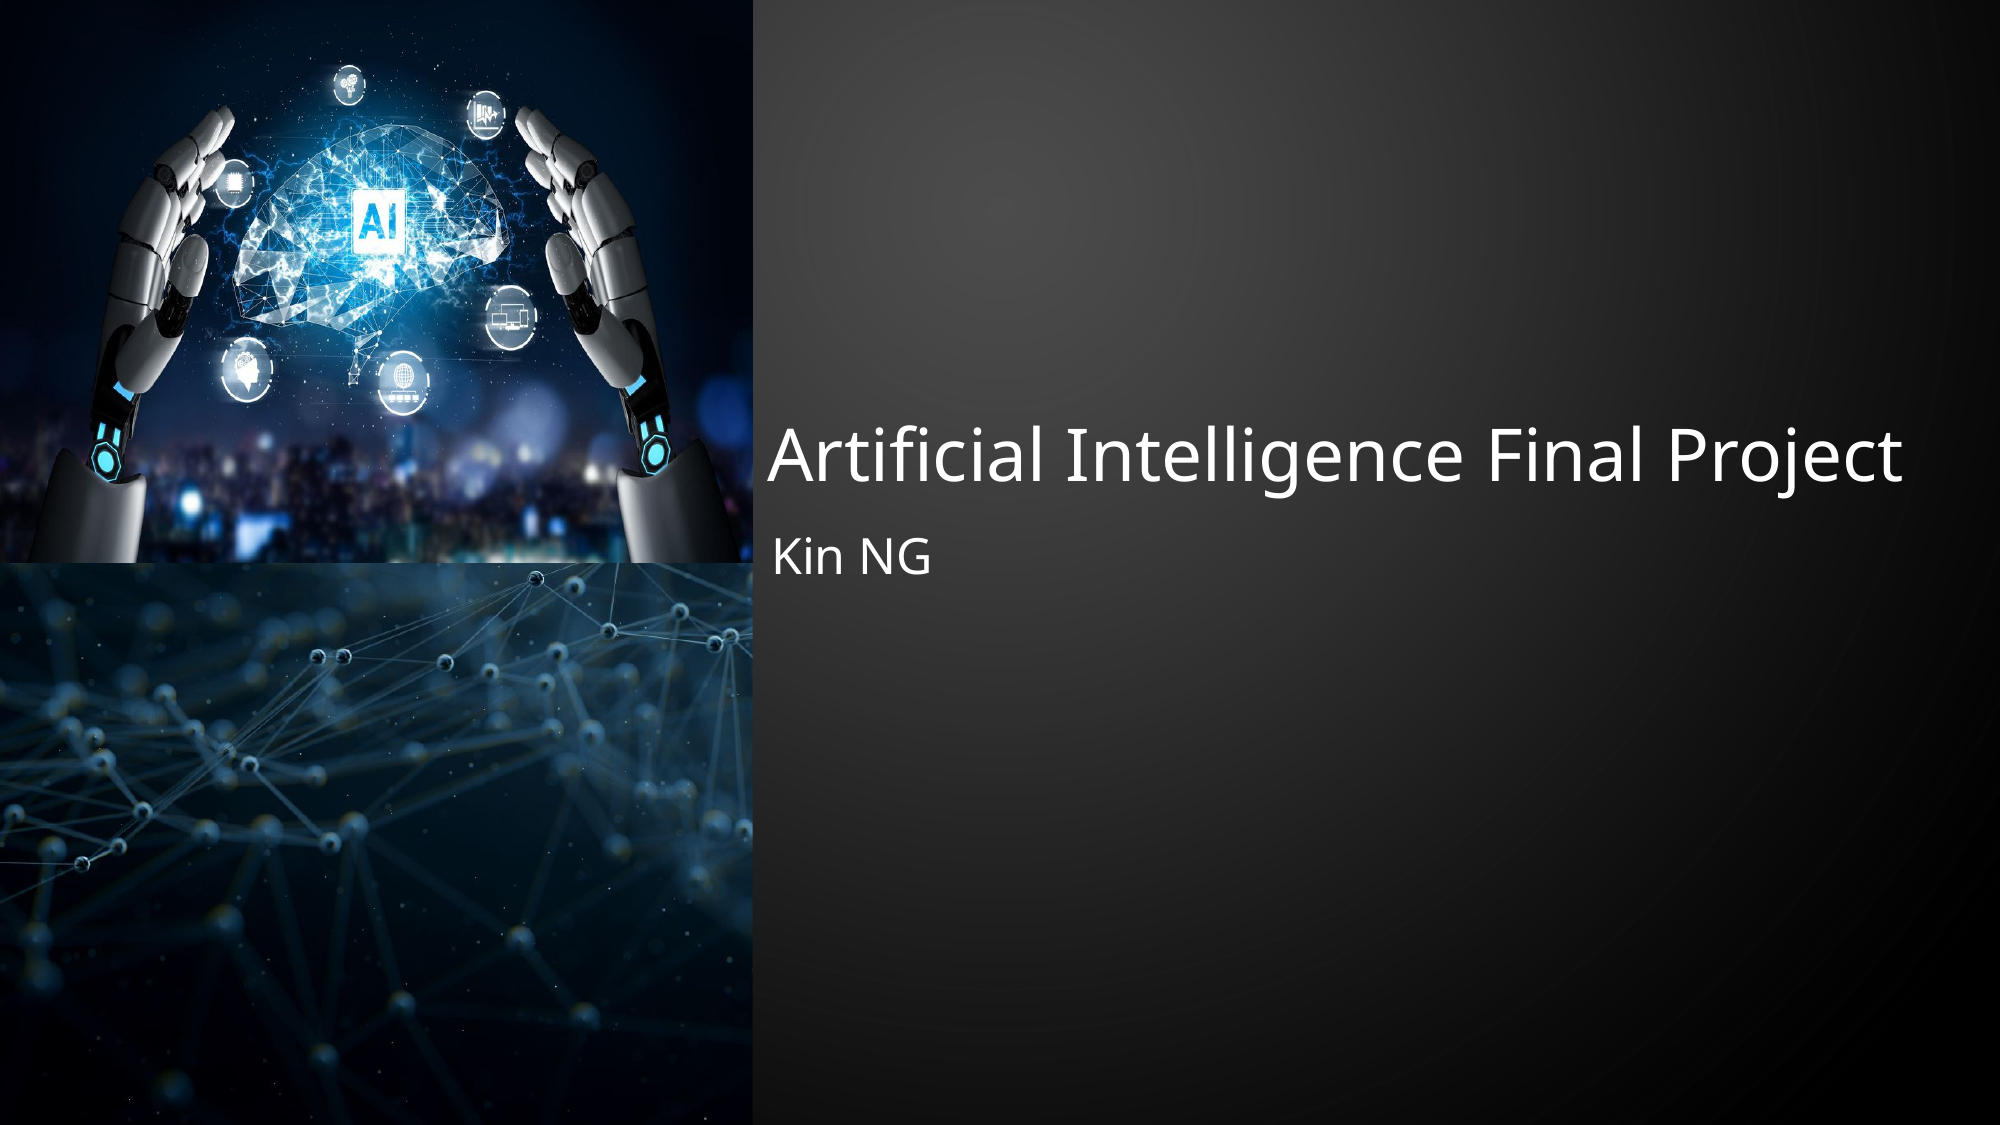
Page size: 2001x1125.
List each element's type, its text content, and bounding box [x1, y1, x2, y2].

text_box Artificial Intelligence Final Project [753, 401, 2000, 504]
picture [0, 0, 2000, 1125]
text_box Kin NG [756, 517, 1868, 592]
